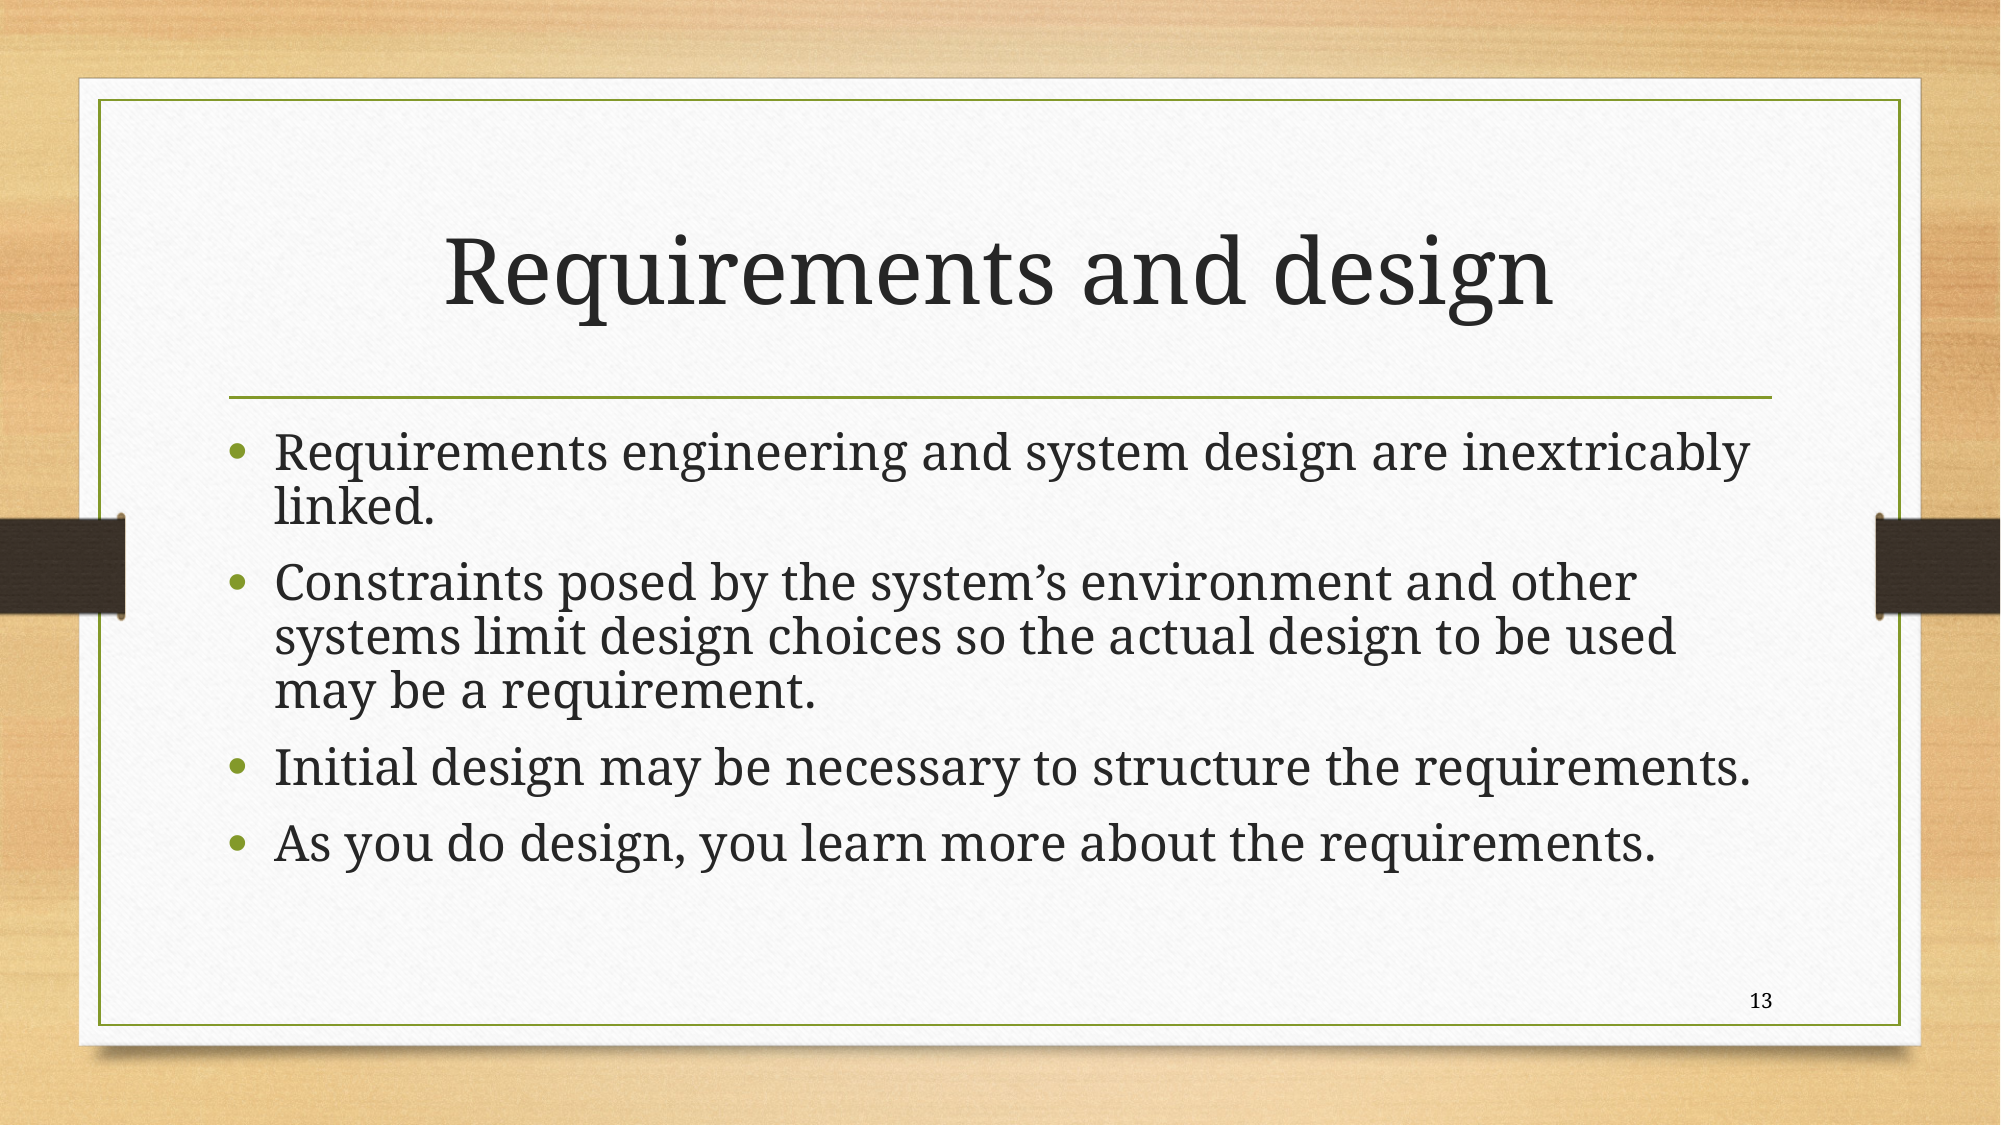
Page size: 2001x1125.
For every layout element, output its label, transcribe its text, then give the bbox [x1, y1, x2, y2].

slide_number 13 [1698, 979, 1788, 1025]
picture [0, 0, 2001, 1125]
title Requirements and design [212, 161, 1788, 375]
list Requirements engineering and system design are inextricably linked. Constraints posed by the system’s environment and other systems limit design choices so the actual design to be used may be a requirement. Initial design may be necessary to structure the requirements. As you do design, you learn more about the requirements. [212, 419, 1788, 964]
